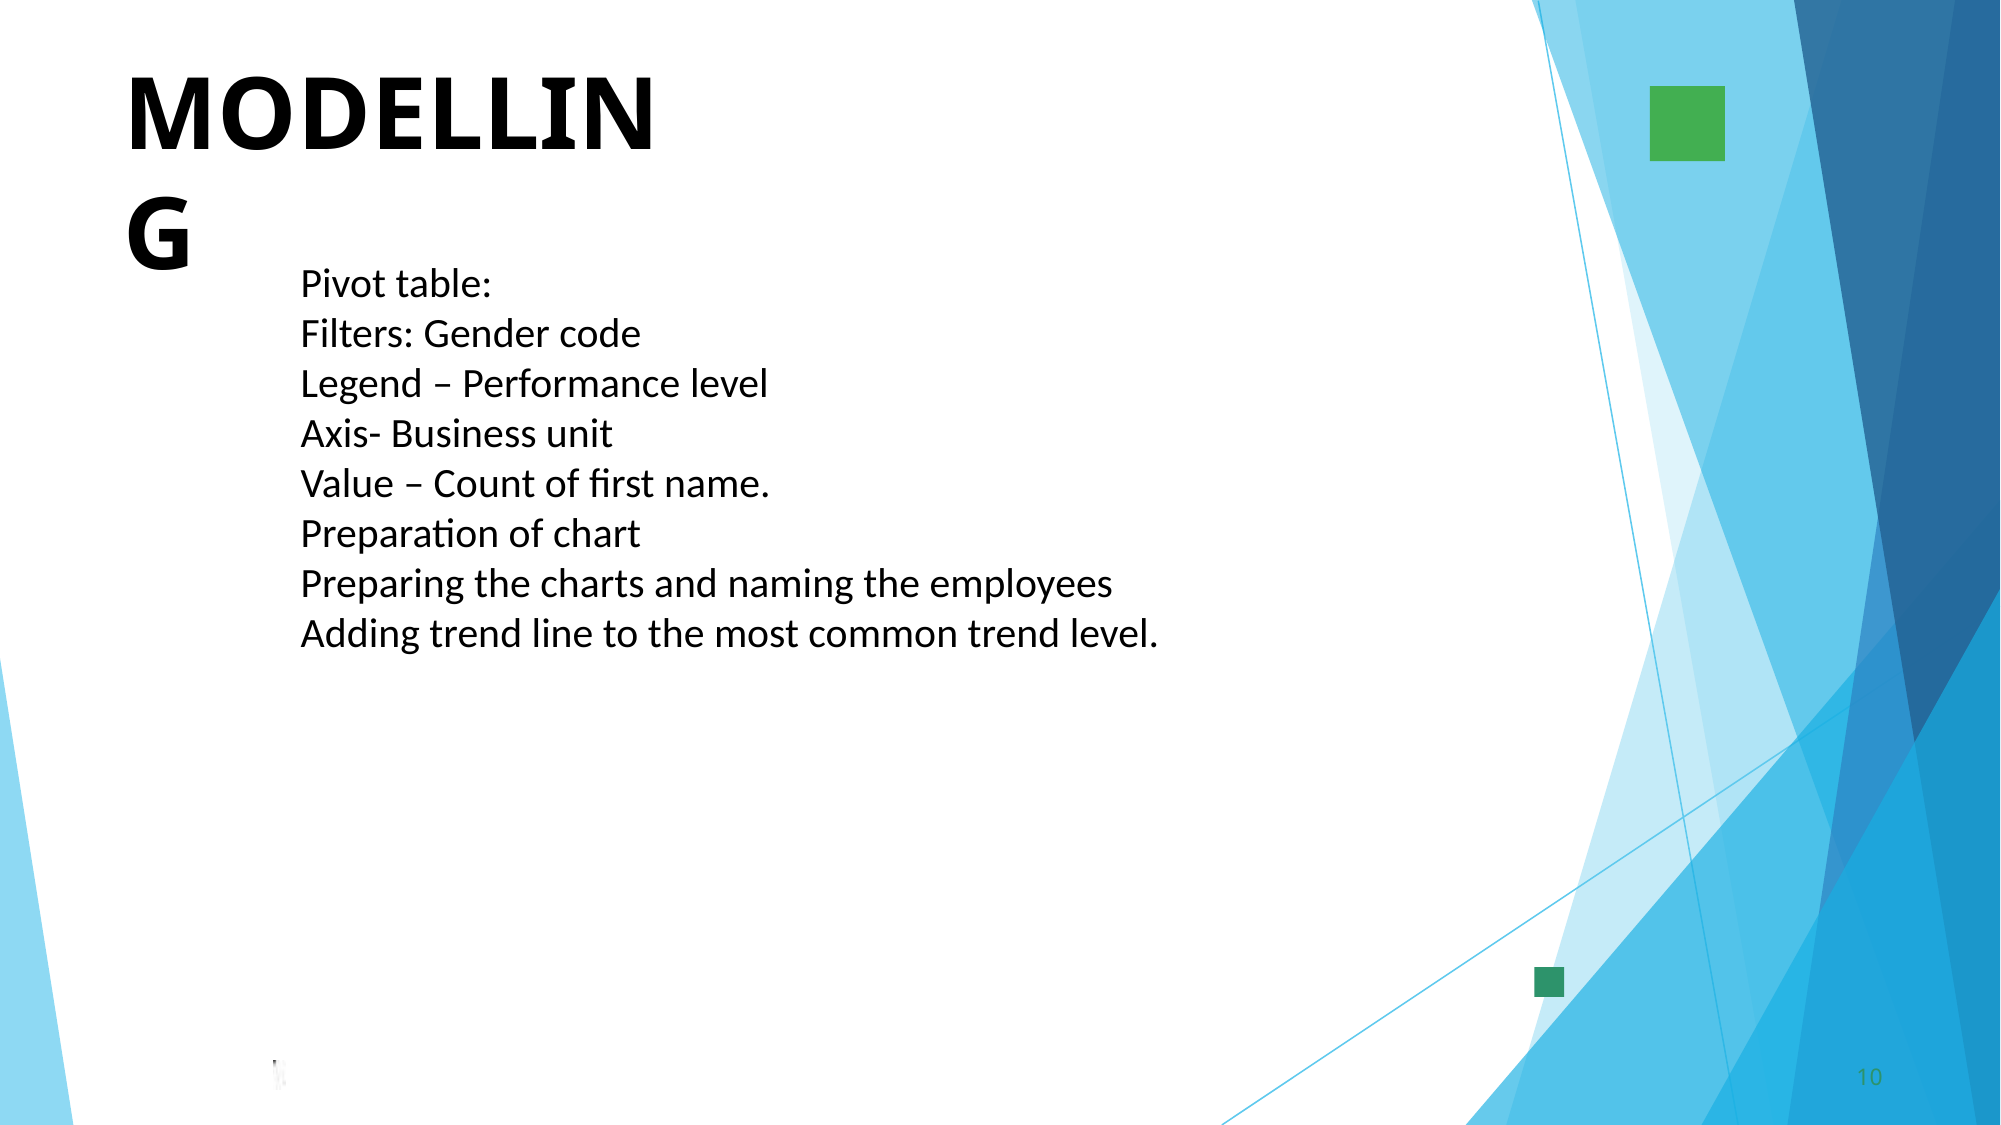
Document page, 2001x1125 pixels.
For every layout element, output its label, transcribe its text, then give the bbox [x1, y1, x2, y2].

text_box 10 [1849, 1061, 1888, 1095]
picture [273, 1060, 287, 1091]
text_box [1534, 967, 1565, 997]
text_box [1649, 86, 1725, 162]
text_box Pivot table: Filters: Gender code Legend – Performance level Axis- Business unit Value – Count of first name. Preparation of chart Preparing the charts and naming the employees Adding trend line to the most common trend level. [285, 248, 1465, 714]
text_box MODELLING [121, 47, 664, 290]
